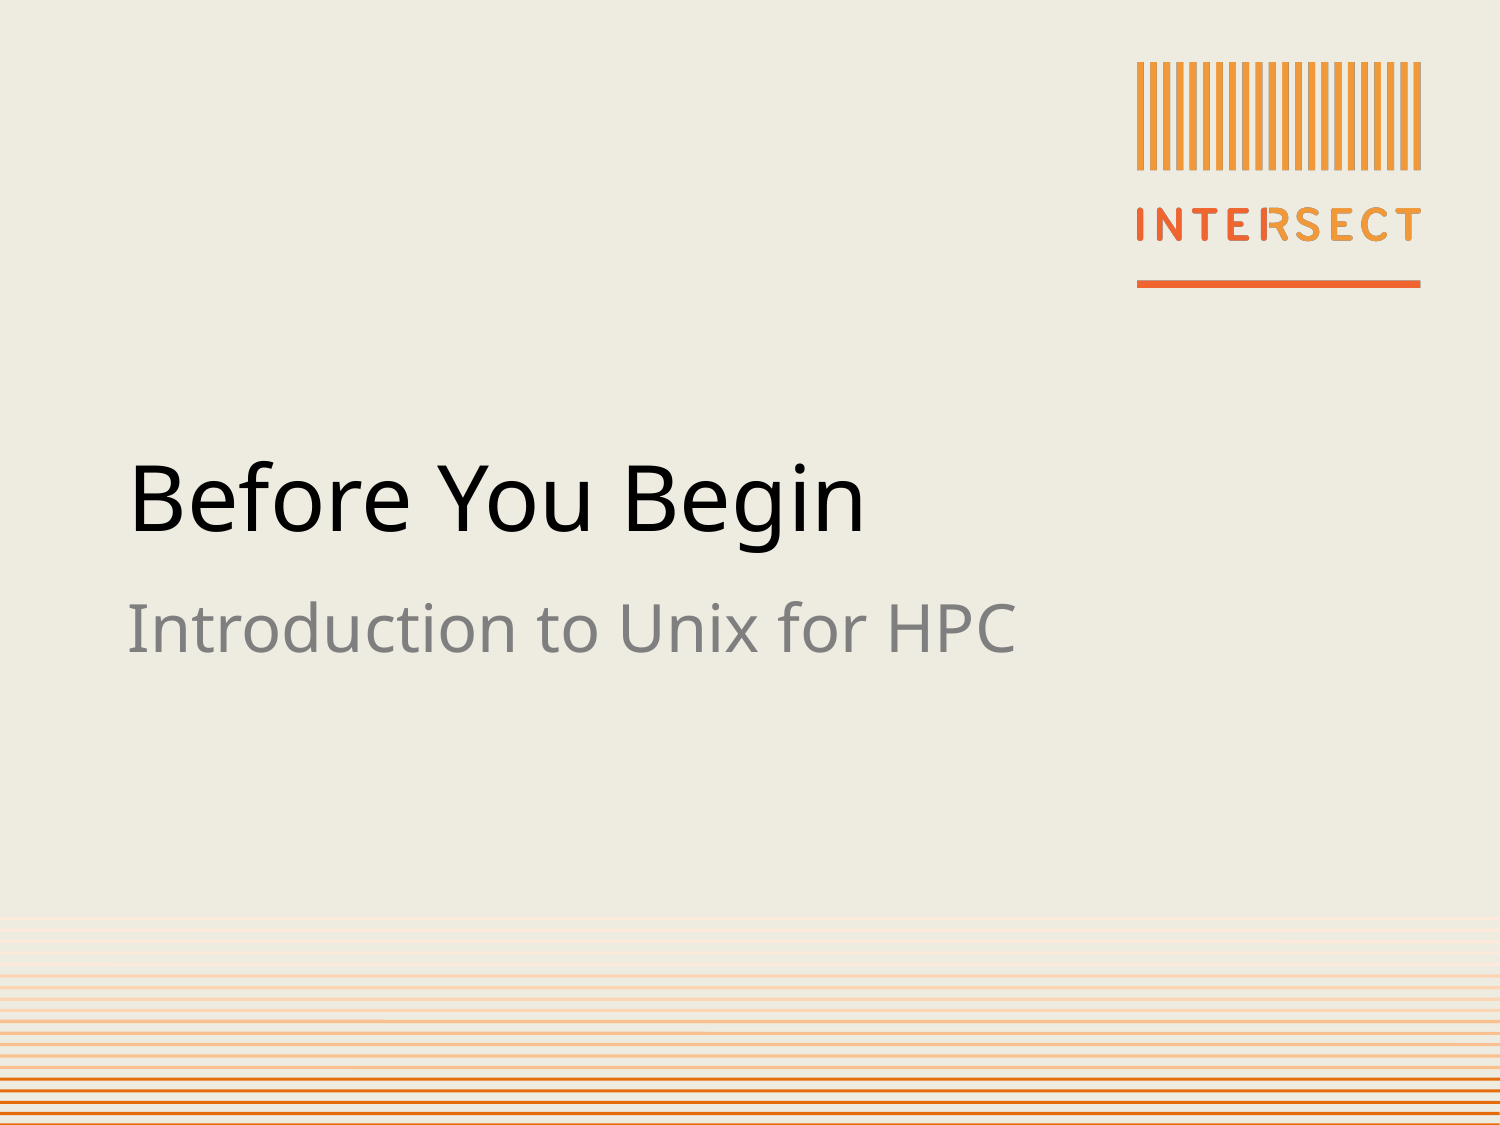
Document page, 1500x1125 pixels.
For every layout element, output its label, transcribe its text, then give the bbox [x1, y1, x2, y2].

subtitle Introduction to Unix for HPC [112, 577, 1388, 763]
title Before You Begin [112, 412, 1388, 577]
picture [1137, 62, 1421, 288]
